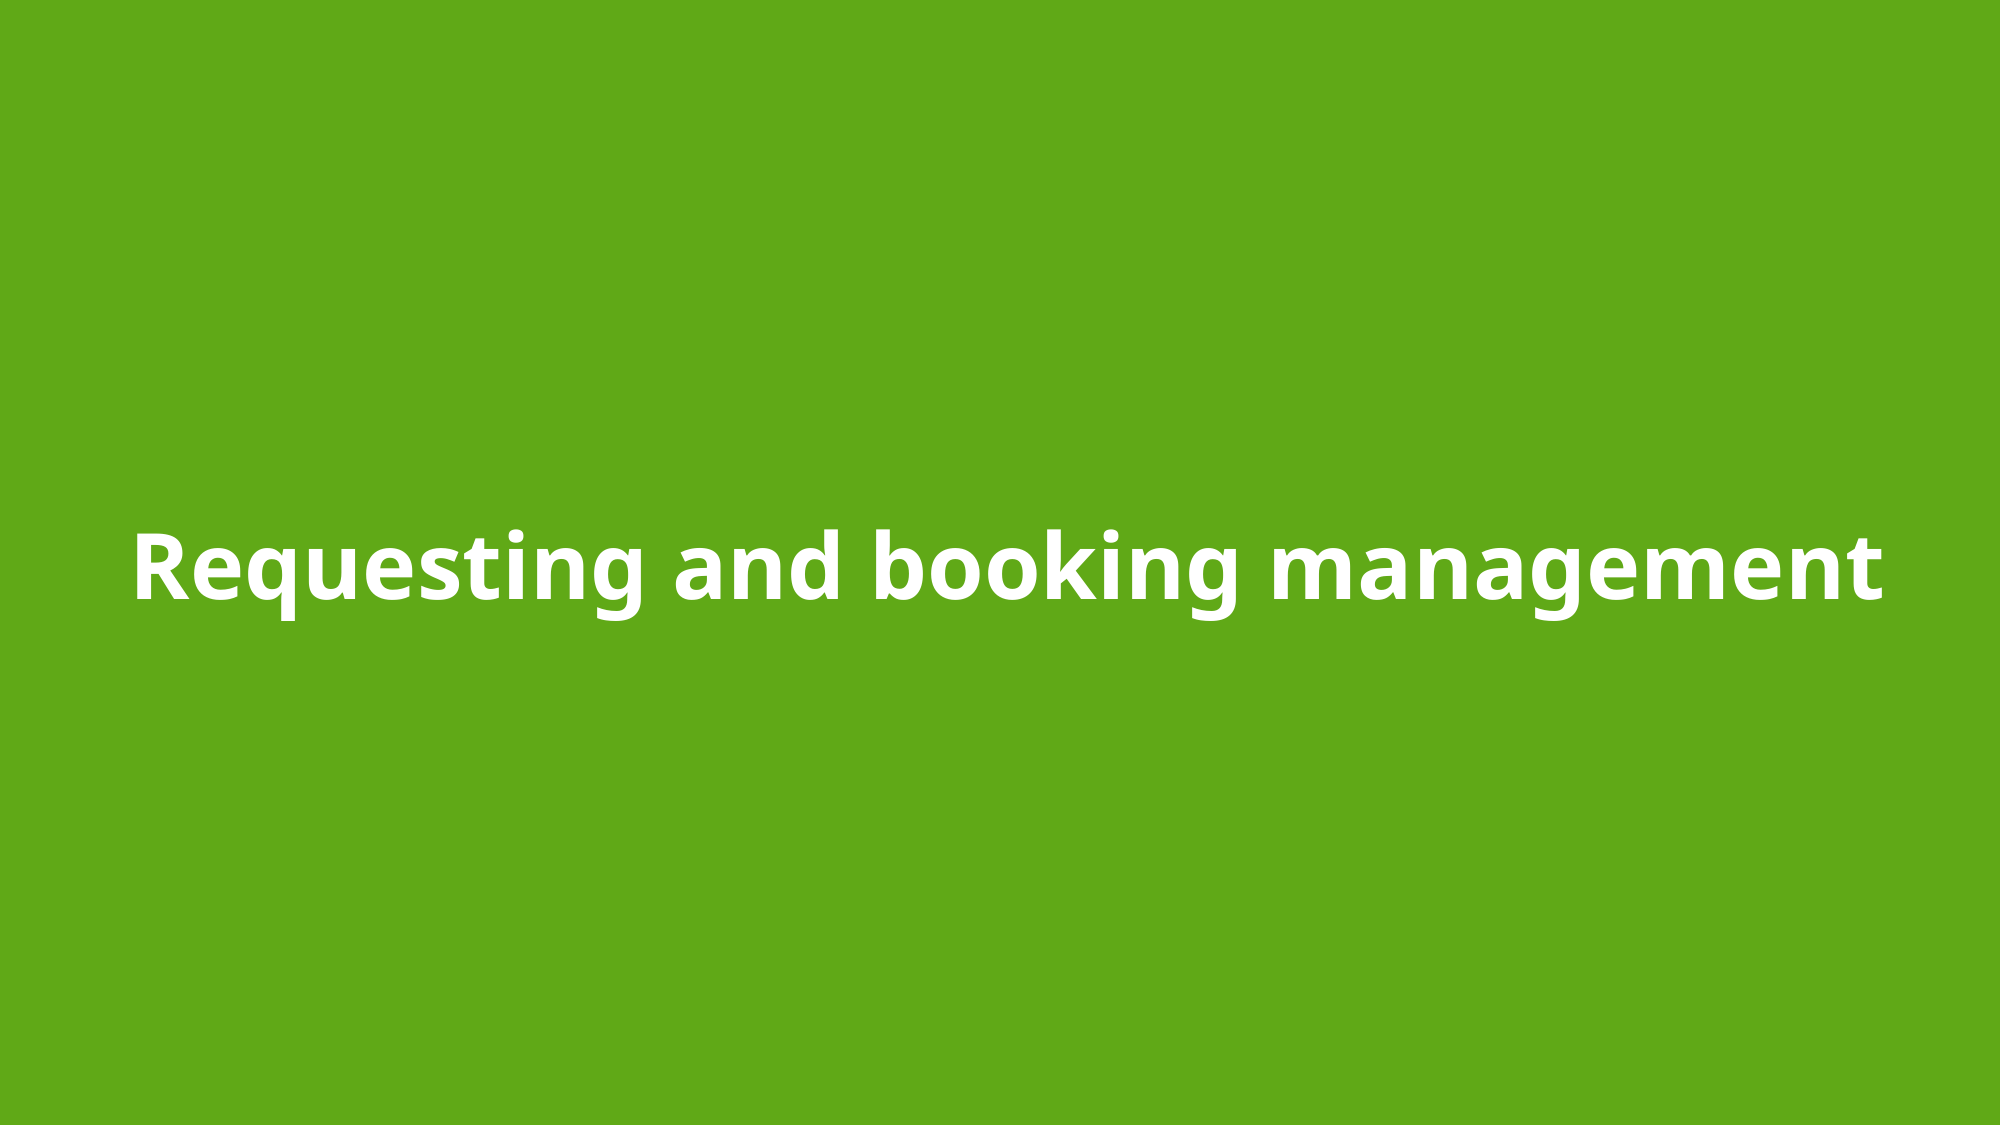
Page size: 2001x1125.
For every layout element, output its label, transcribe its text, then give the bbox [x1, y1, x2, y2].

title Requesting and booking management [108, 468, 1909, 657]
